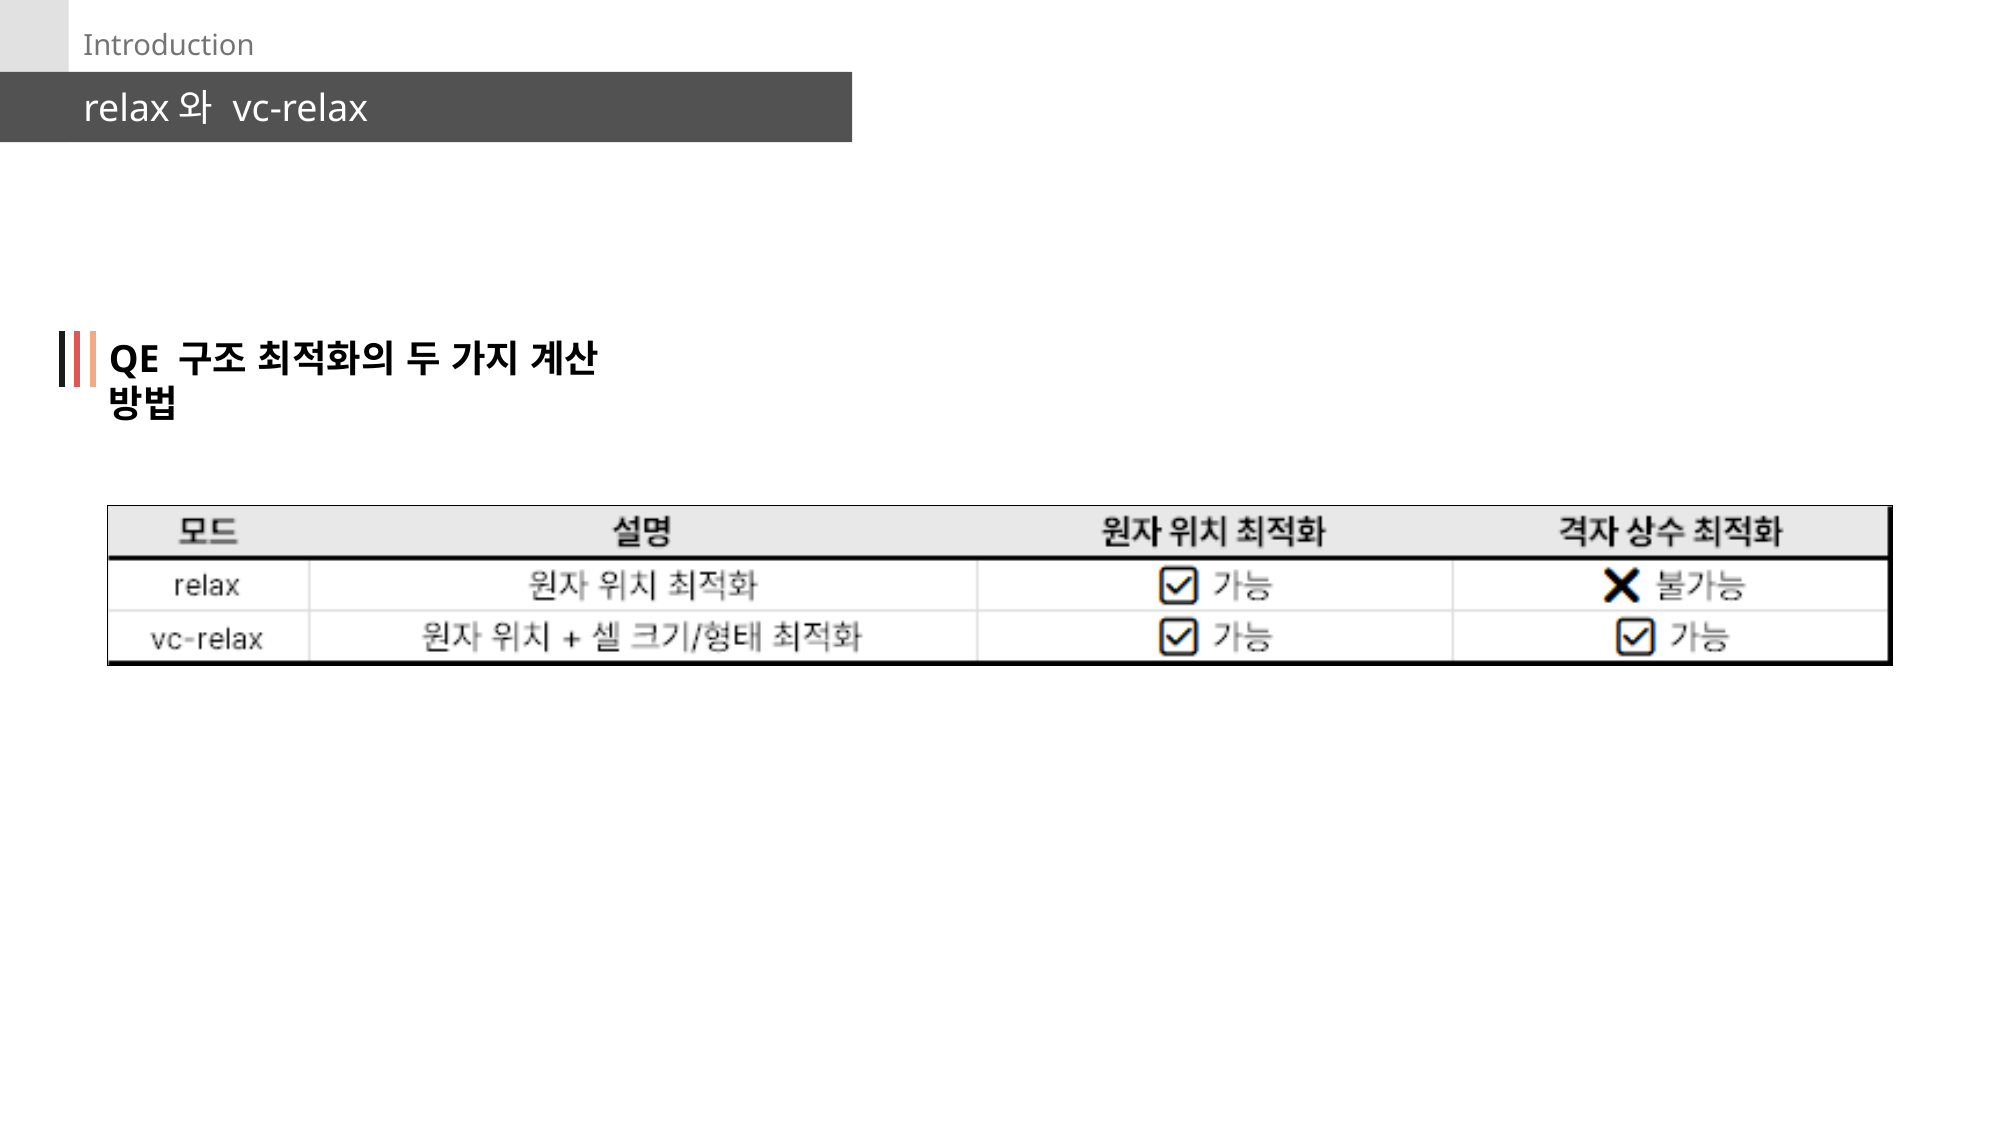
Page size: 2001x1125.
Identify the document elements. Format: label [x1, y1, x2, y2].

picture [107, 504, 1893, 666]
text_box [0, 0, 853, 143]
text_box [61, 327, 654, 389]
